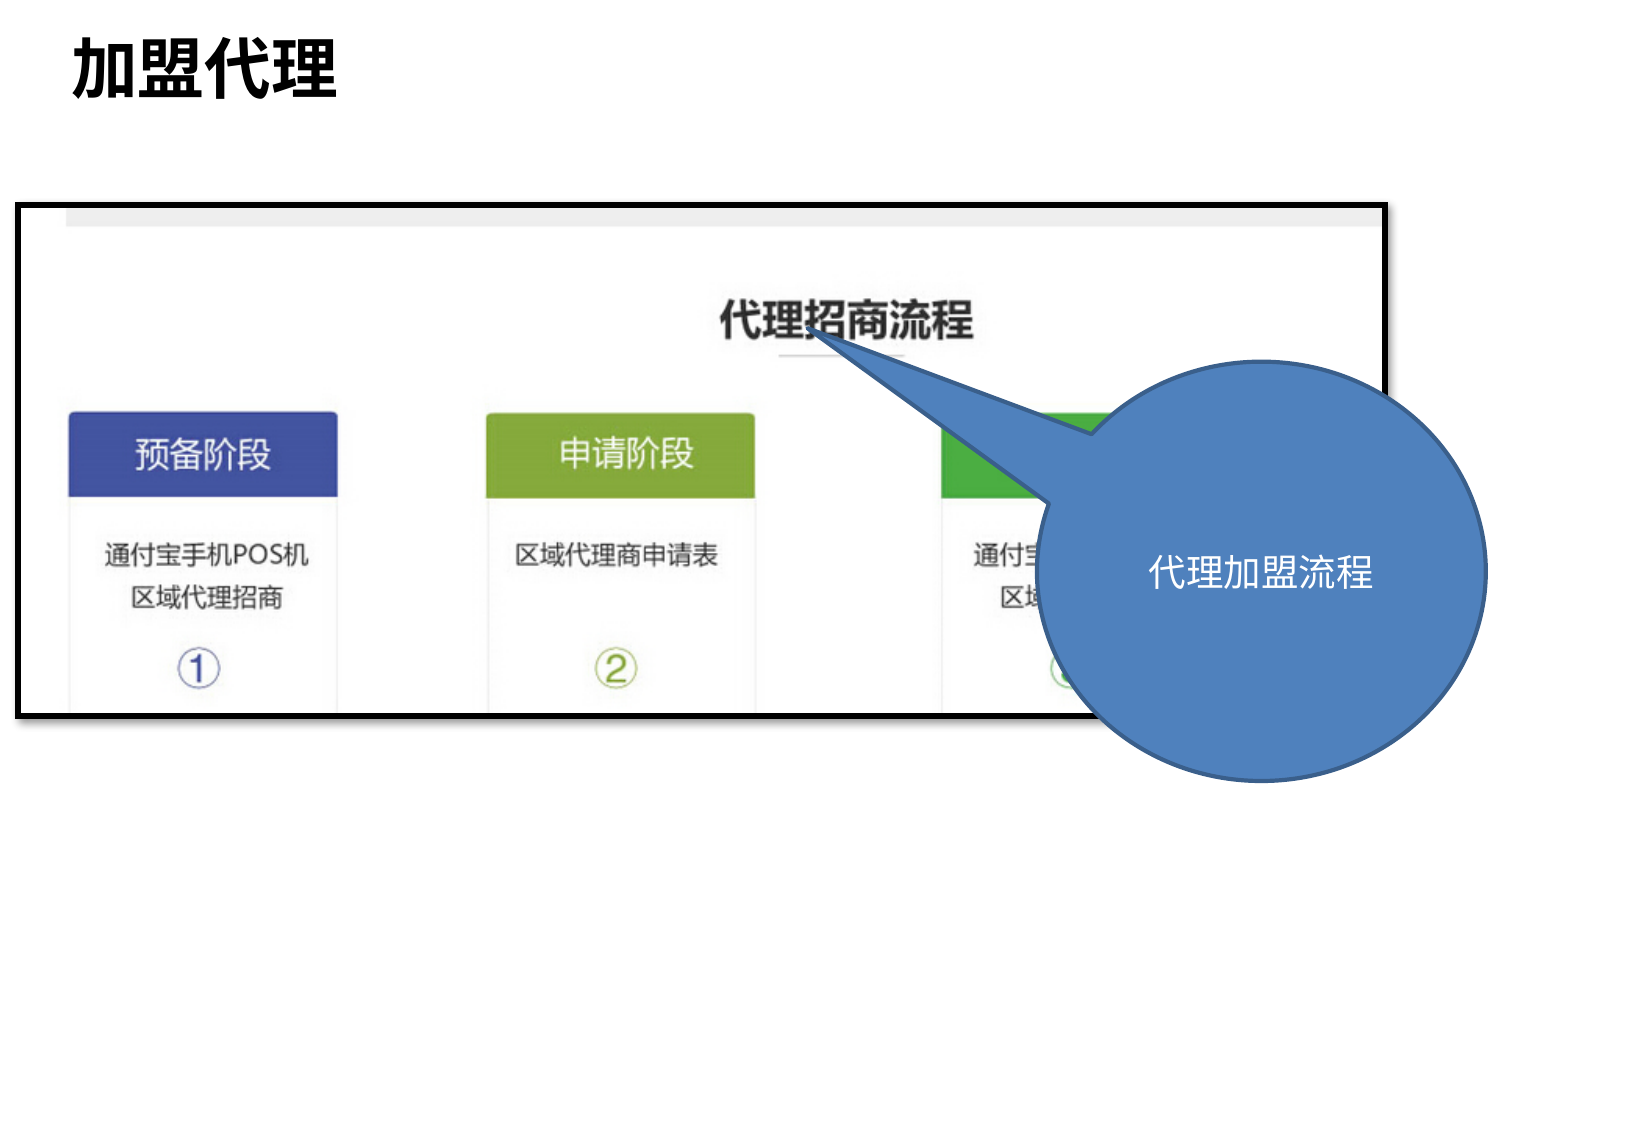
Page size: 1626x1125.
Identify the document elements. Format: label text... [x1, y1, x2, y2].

text_box 代理加盟流程 [1102, 395, 1488, 784]
picture [20, 207, 1383, 713]
text_box 加盟代理 [56, 19, 423, 114]
